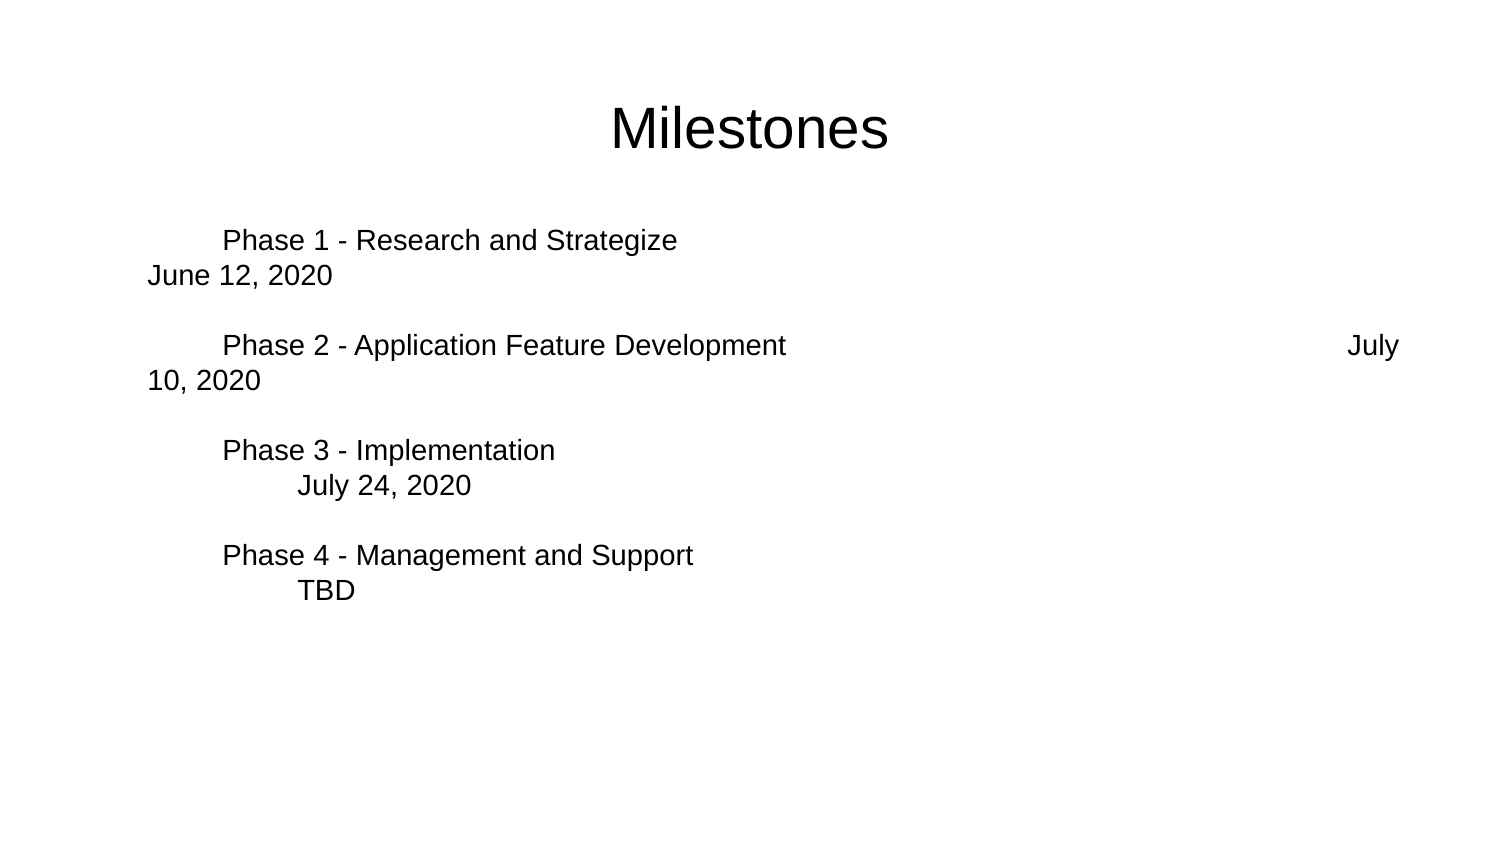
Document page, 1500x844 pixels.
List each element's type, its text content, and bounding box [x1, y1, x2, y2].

list Phase 1 - Research and Strategize June 12, 2020 Phase 2 - Application Feature Development July 10, 2020 Phase 3 - Implementation July 24, 2020 Phase 4 - Management and Support TBD [57, 206, 1425, 767]
title Milestones [0, 74, 1500, 173]
